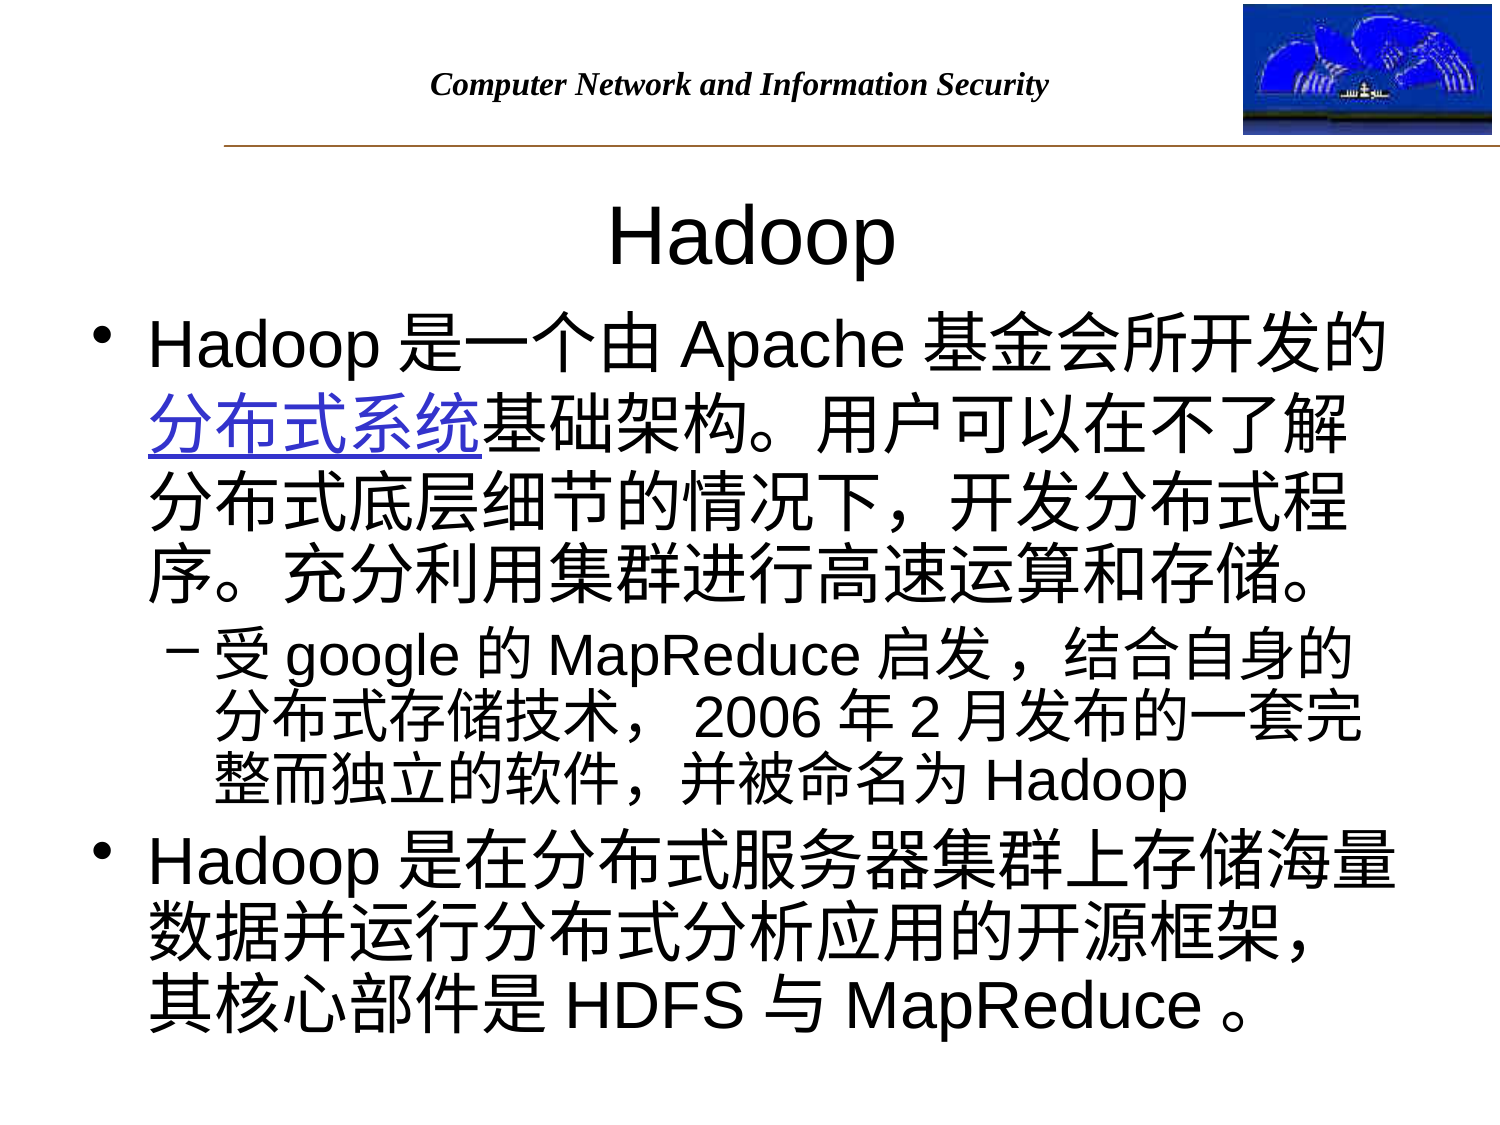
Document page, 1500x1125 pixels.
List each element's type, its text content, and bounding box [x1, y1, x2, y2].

list Hadoop是一个由Apache基金会所开发的分布式系统基础架构。用户可以在不了解分布式底层细节的情况下，开发分布式程序。充分利用集群进行高速运算和存储。 受google的MapReduce启发 ，结合自身的分布式存储技术，2006年2月发布的一套完整而独立的软件，并被命名为Hadoop Hadoop是在分布式服务器集群上存储海量数据并运行分布式分析应用的开源框架，其核心部件是HDFS与MapReduce。 [76, 302, 1427, 858]
title Hadoop [76, 172, 1427, 290]
